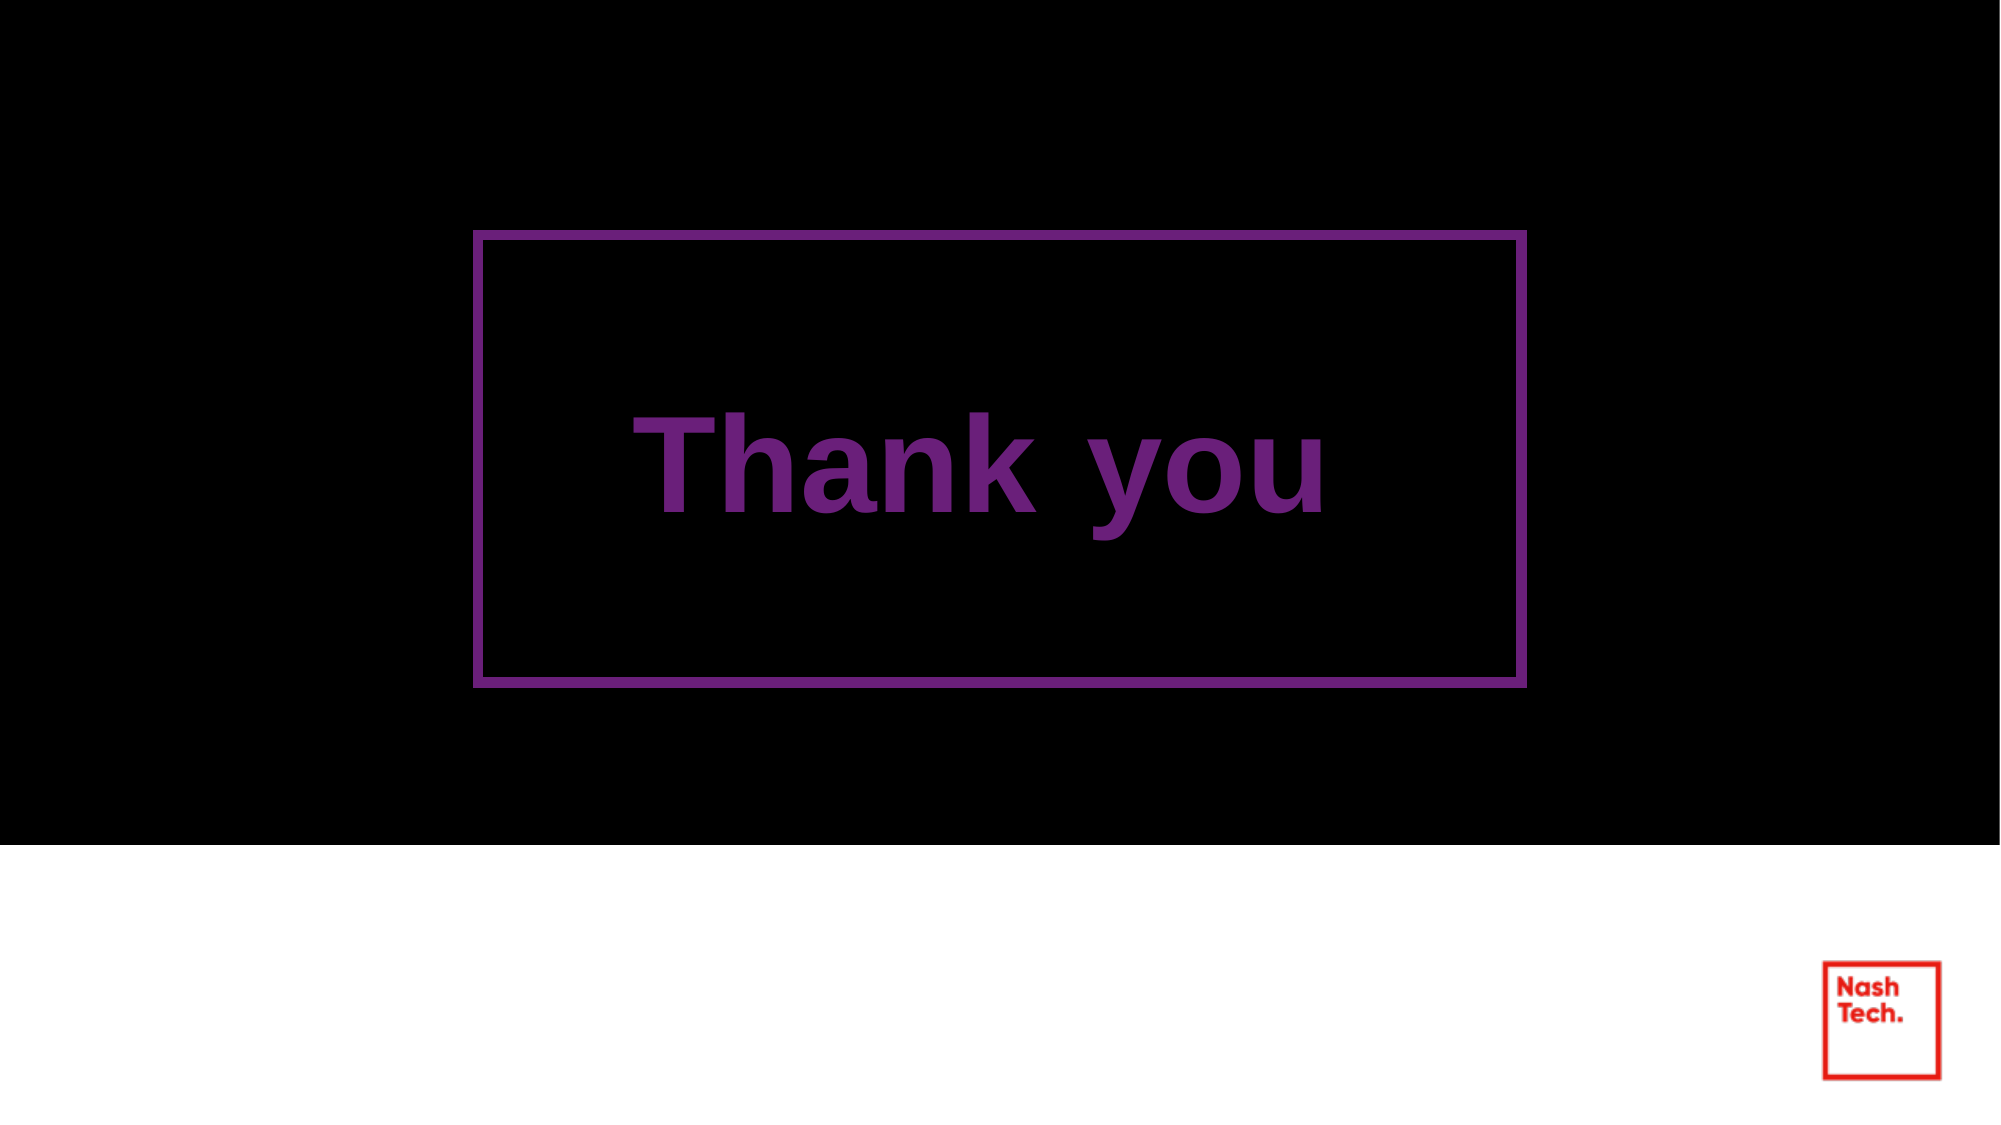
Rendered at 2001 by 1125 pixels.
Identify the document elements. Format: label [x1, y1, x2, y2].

picture [1803, 942, 1961, 1100]
